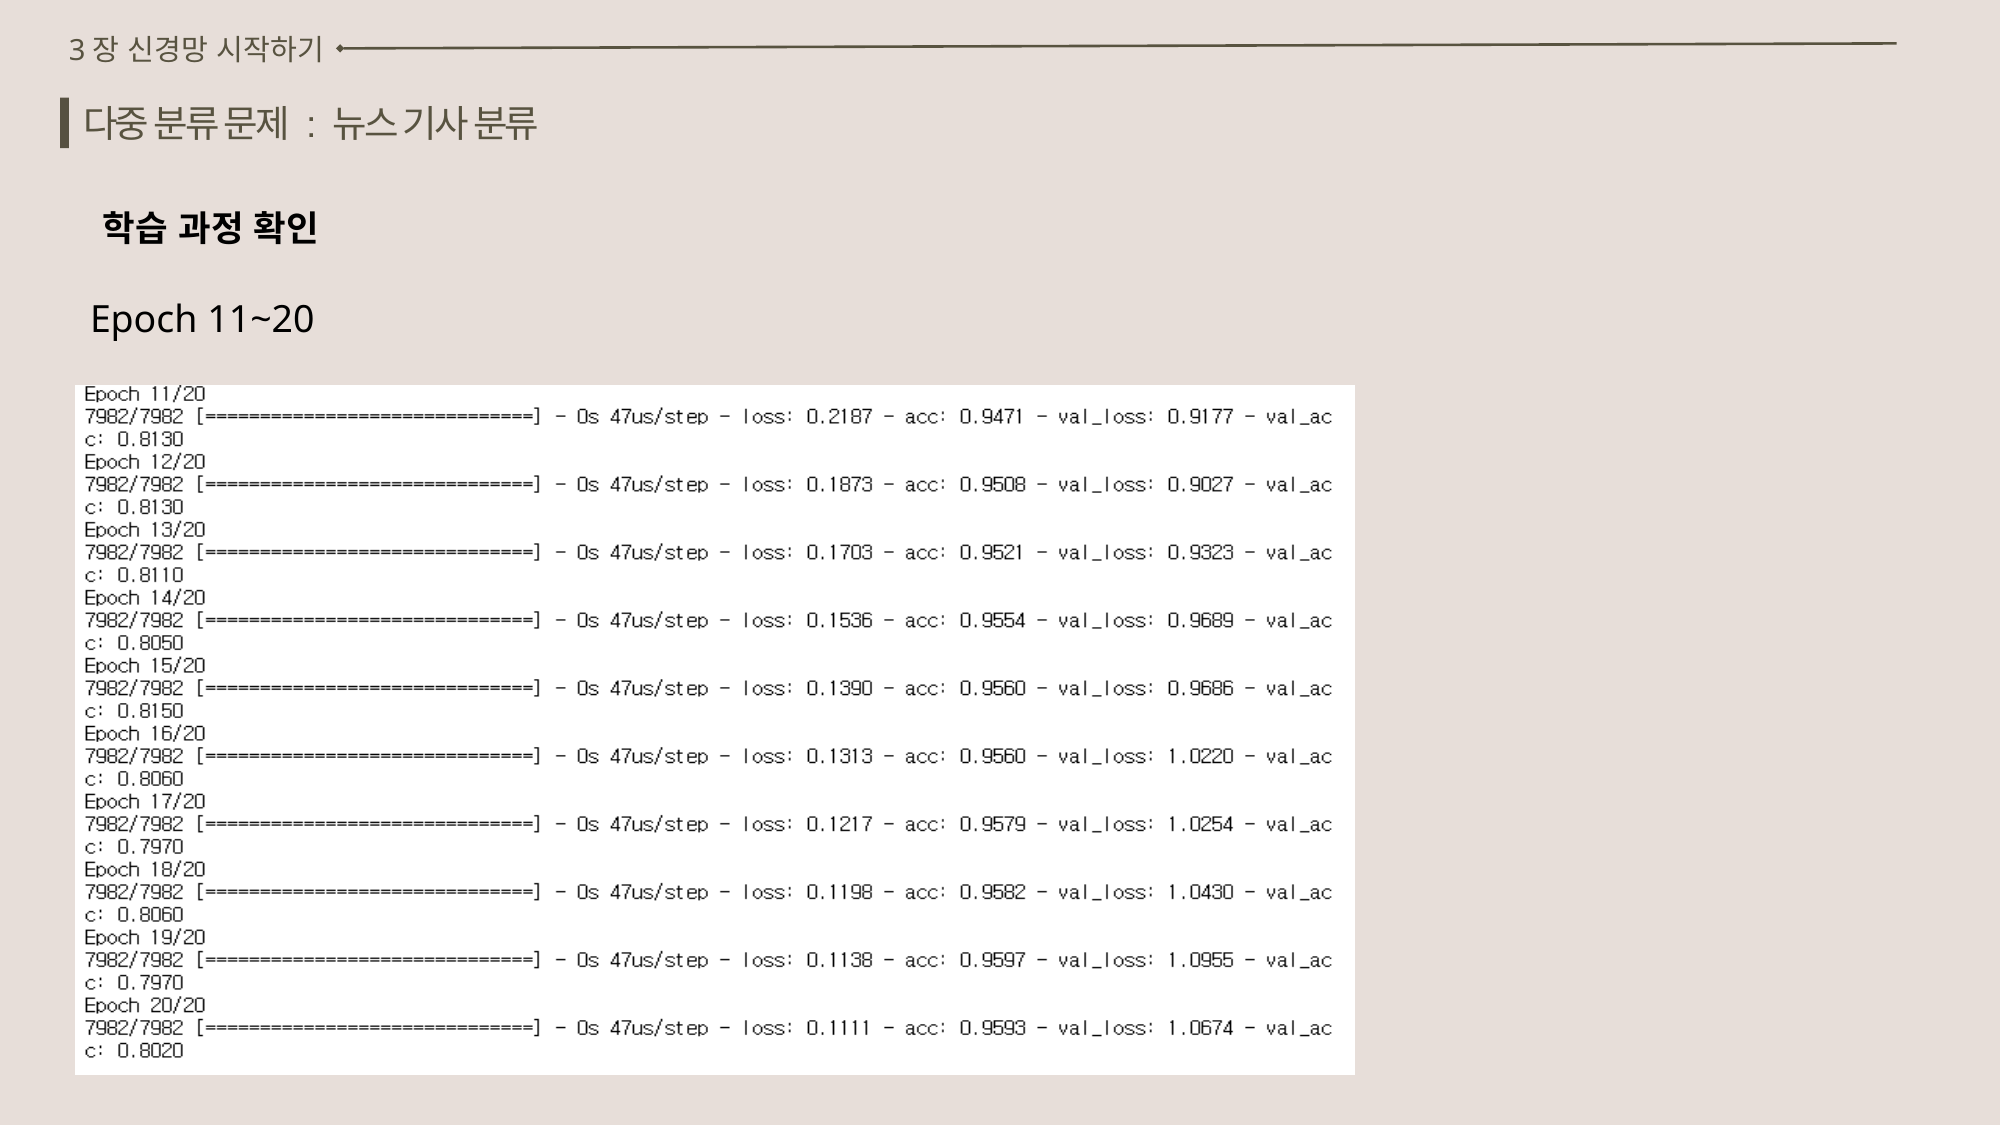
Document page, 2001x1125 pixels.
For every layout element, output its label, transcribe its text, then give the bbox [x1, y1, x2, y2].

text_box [348, 43, 1897, 49]
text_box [60, 92, 636, 199]
text_box 학습 과정 확인 [88, 199, 434, 256]
text_box Epoch 11~20 [75, 287, 342, 348]
picture [75, 385, 1355, 1075]
text_box 3장 신경망 시작하기 [54, 23, 341, 74]
